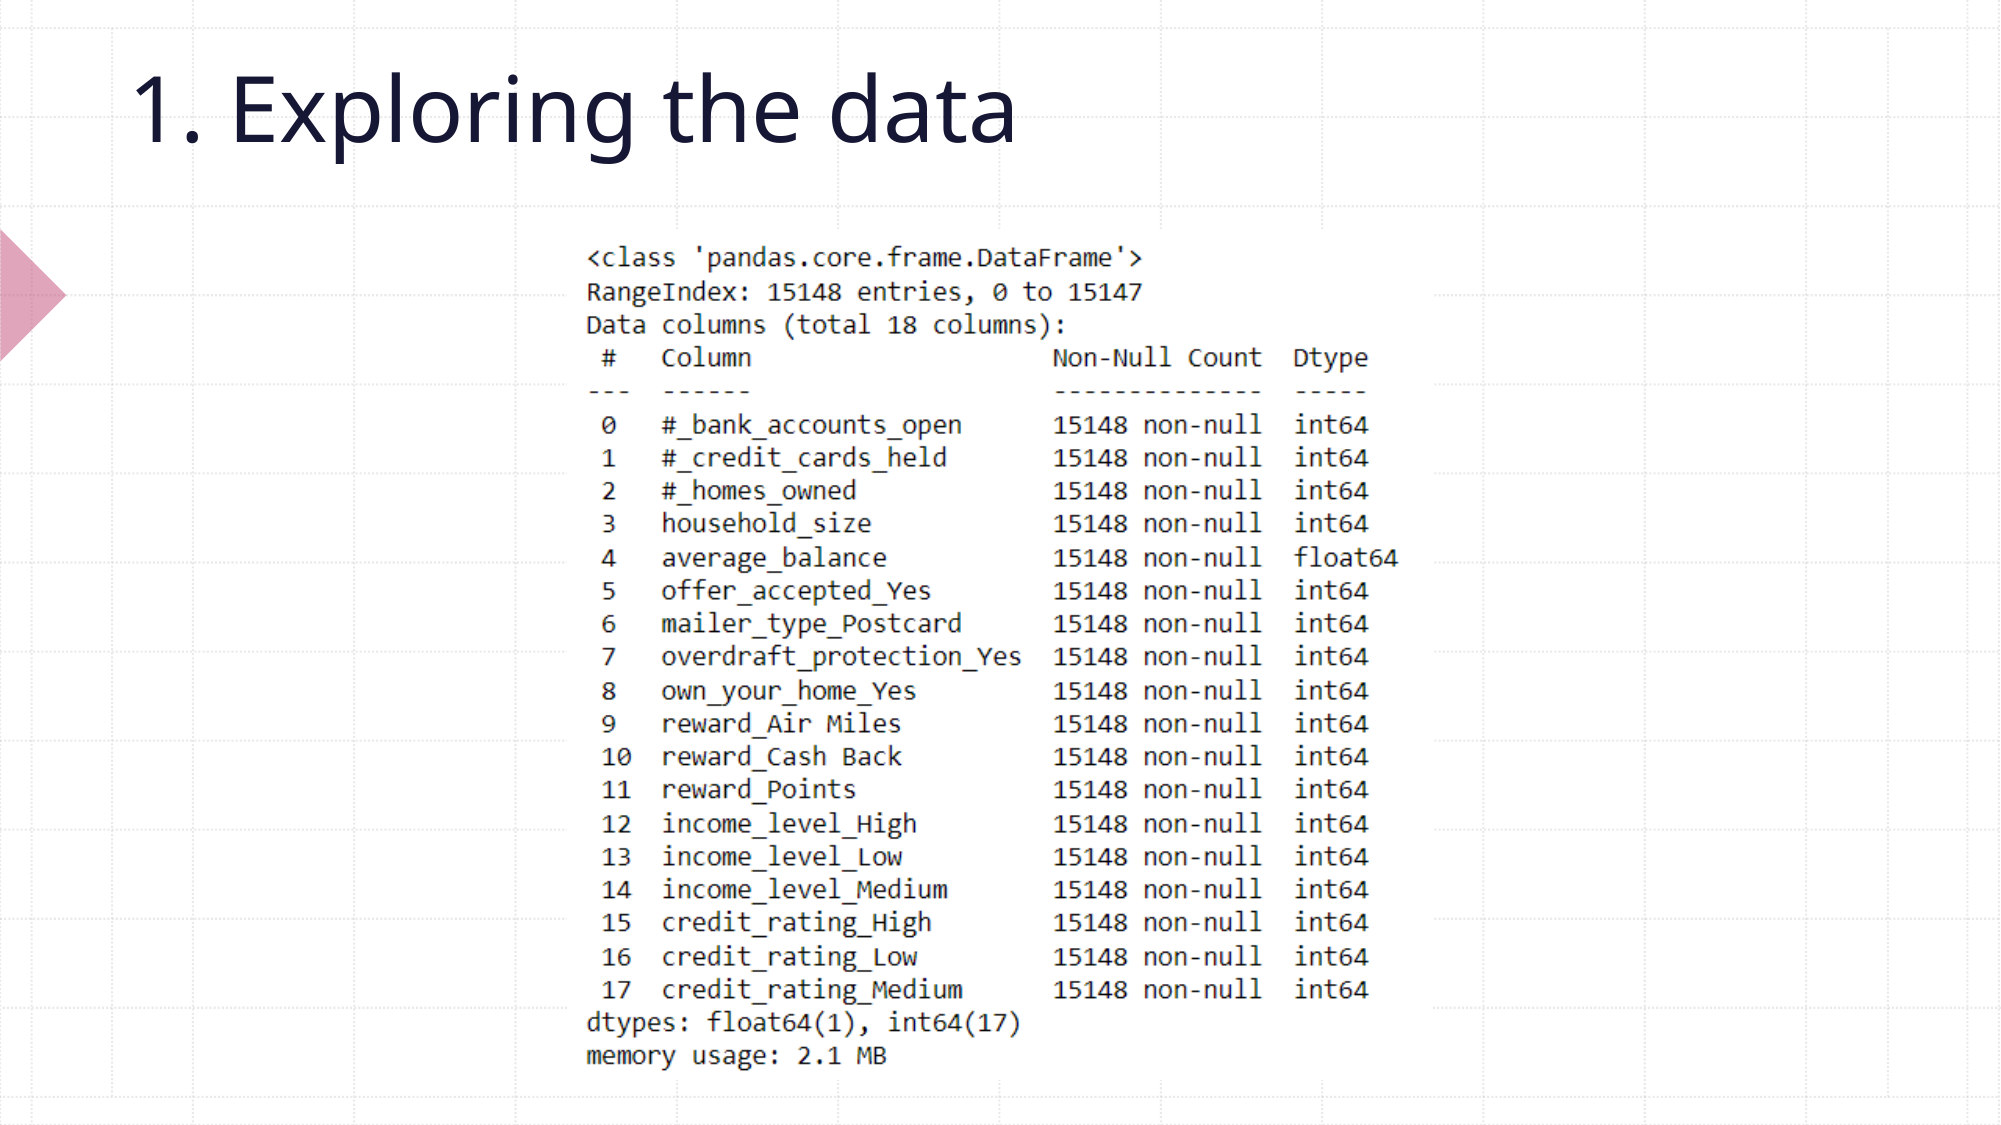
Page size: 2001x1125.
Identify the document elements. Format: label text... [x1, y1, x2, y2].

picture [567, 229, 1433, 1080]
title 1. Exploring the data [113, 29, 1887, 169]
